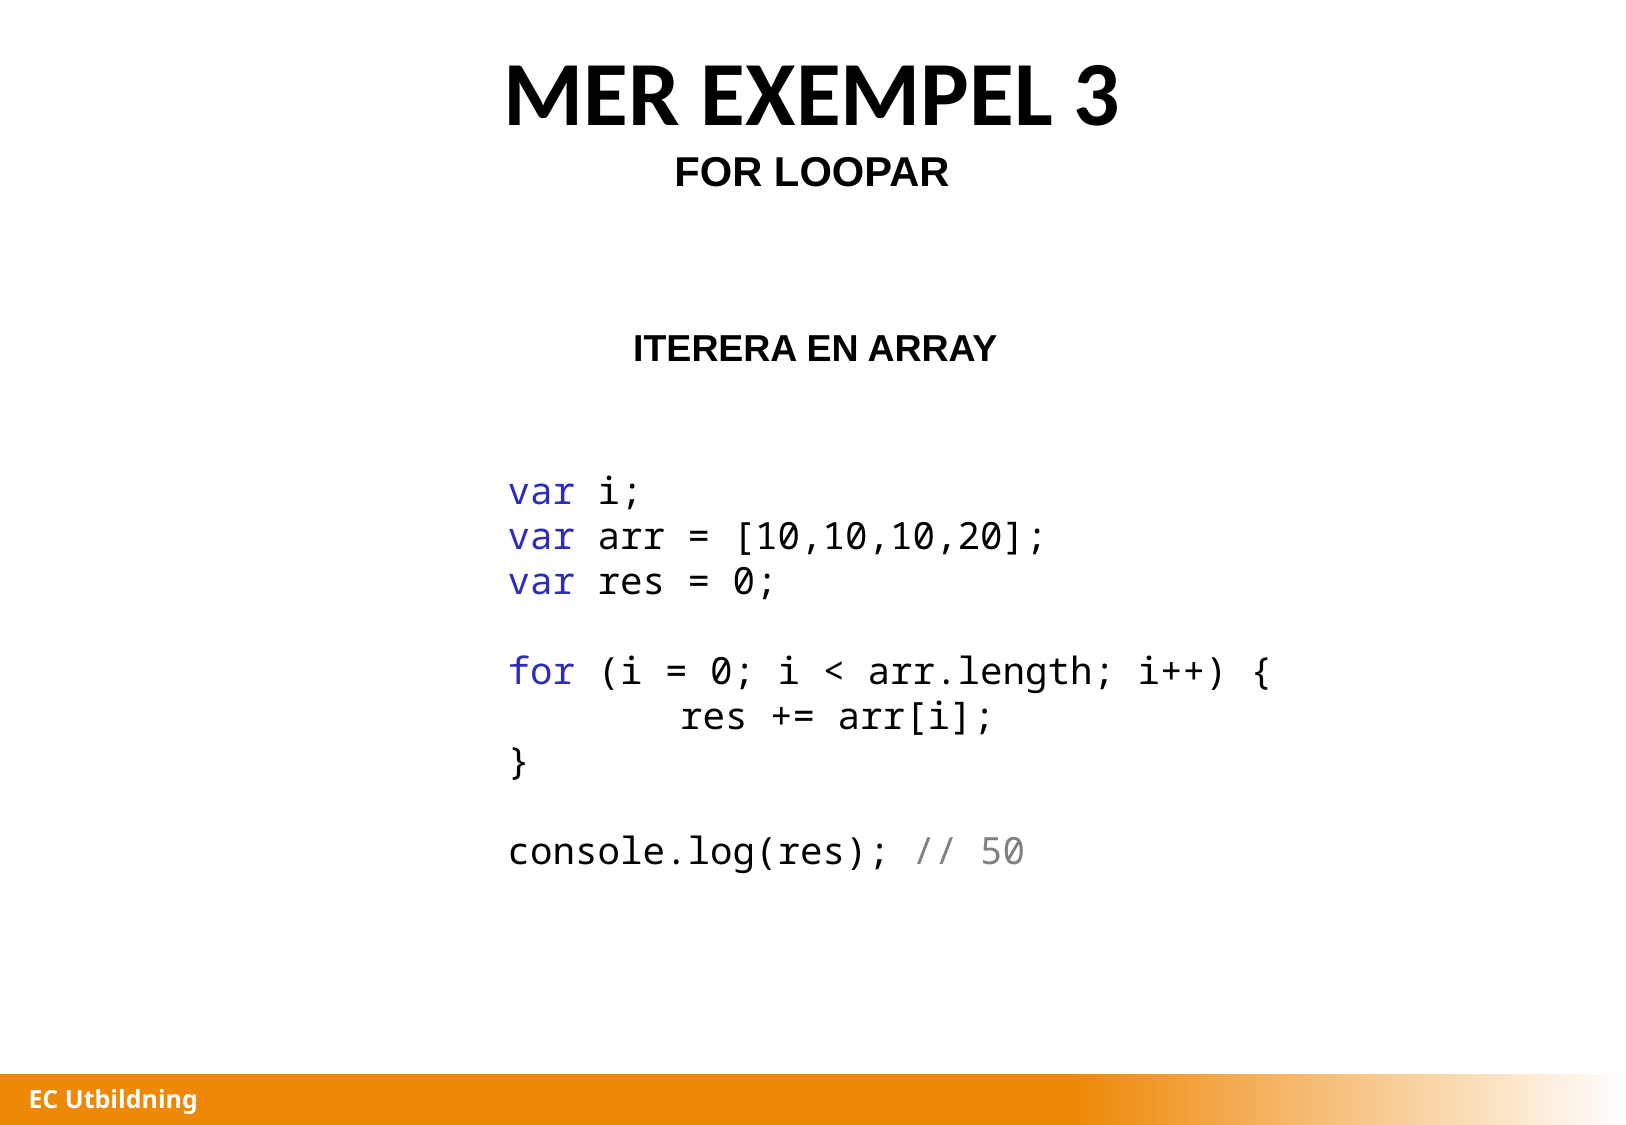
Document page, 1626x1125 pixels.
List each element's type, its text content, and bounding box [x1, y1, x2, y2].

text_box MER EXEMPEL 3 [73, 24, 1552, 154]
text_box var i; var arr = [10,10,10,20]; var res = 0; for (i = 0; i < arr.length; i++) { res += arr[i]; } console.log(res); // 50 [492, 459, 1544, 880]
text_box EC Utbildning [28, 1083, 551, 1114]
text_box FOR LOOPAR [659, 136, 965, 202]
text_box ITERERA EN ARRAY [618, 316, 1013, 376]
